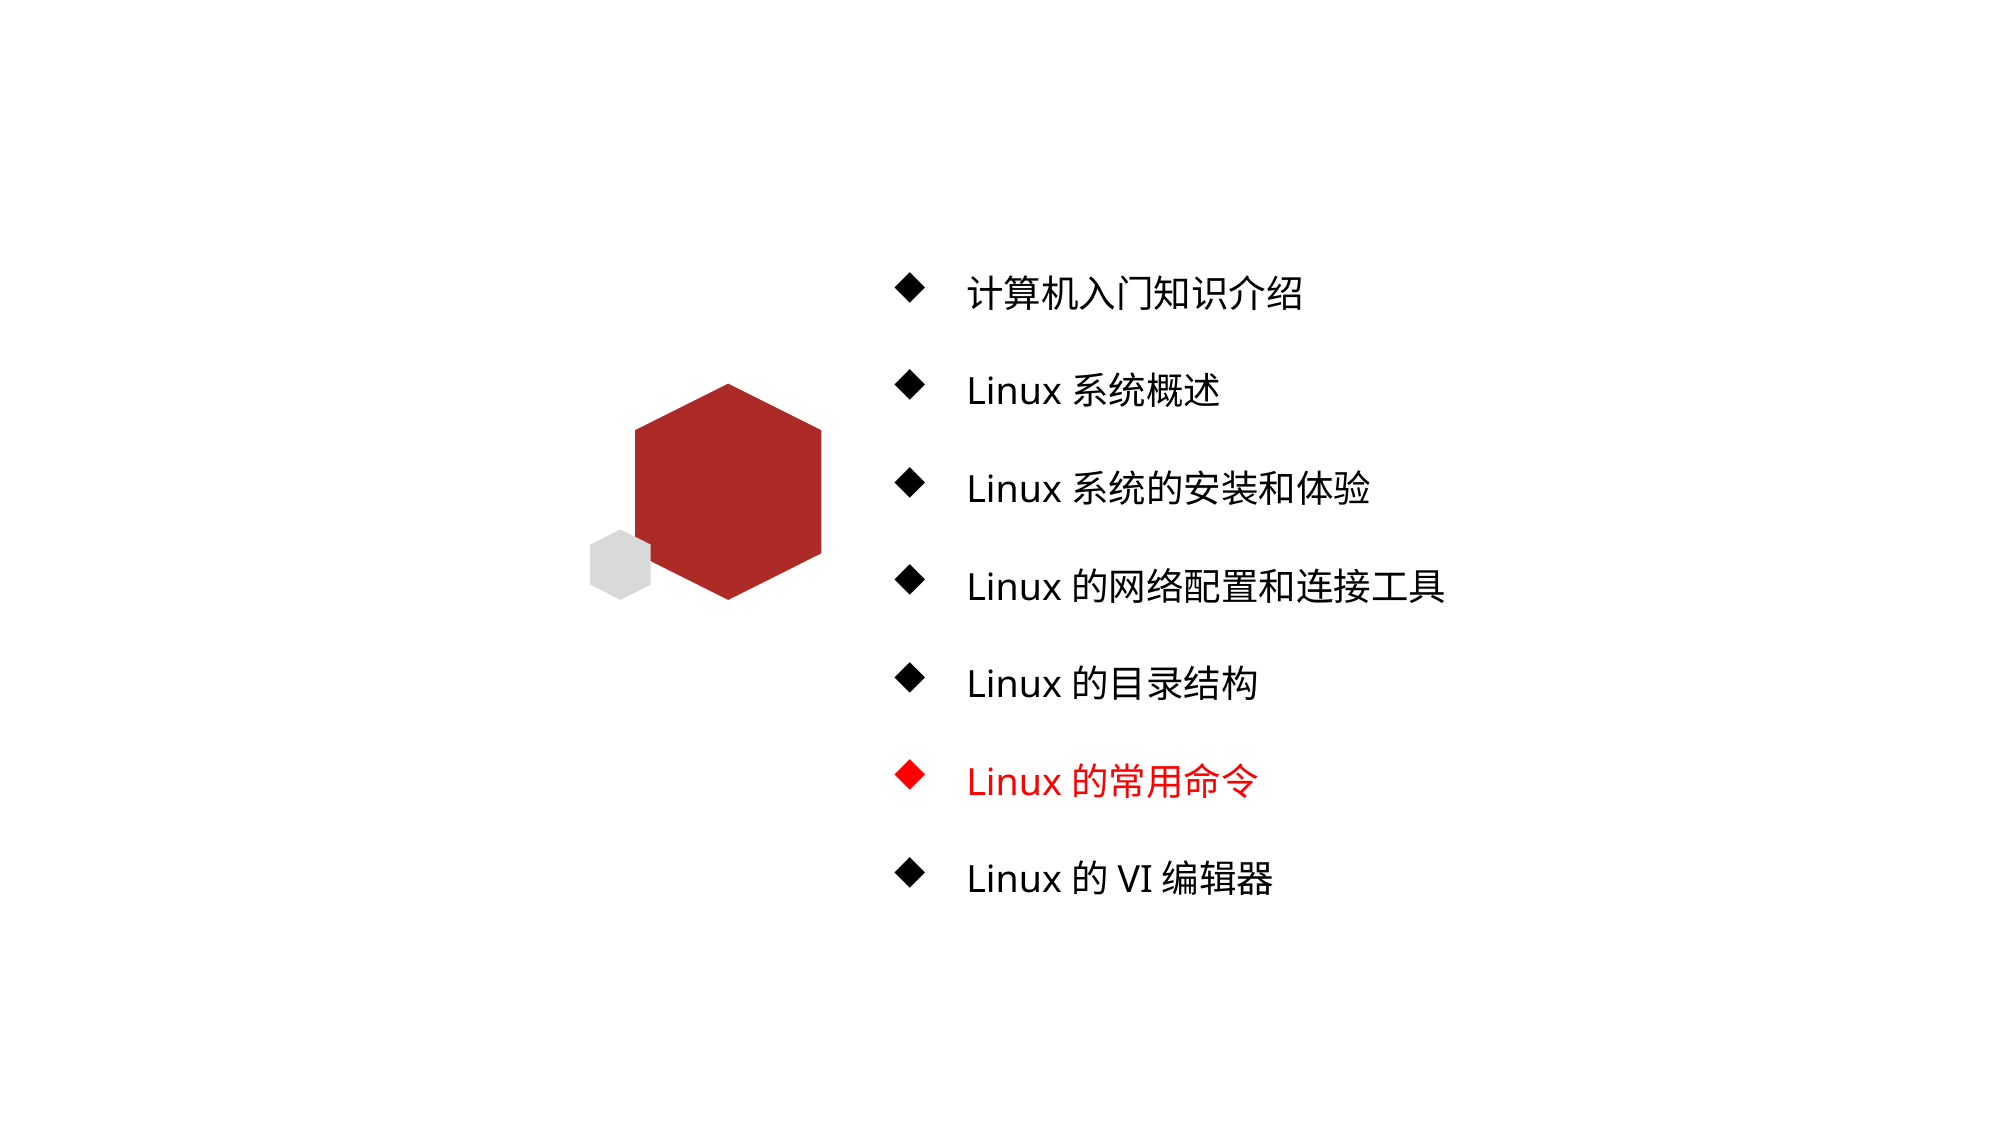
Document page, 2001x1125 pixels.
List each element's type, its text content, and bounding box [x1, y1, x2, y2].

list 计算机入门知识介绍 Linux系统概述 Linux系统的安装和体验 Linux的网络配置和连接工具 Linux的目录结构 Linux的常用命令 Linux的VI编辑器 [876, 96, 1857, 1029]
